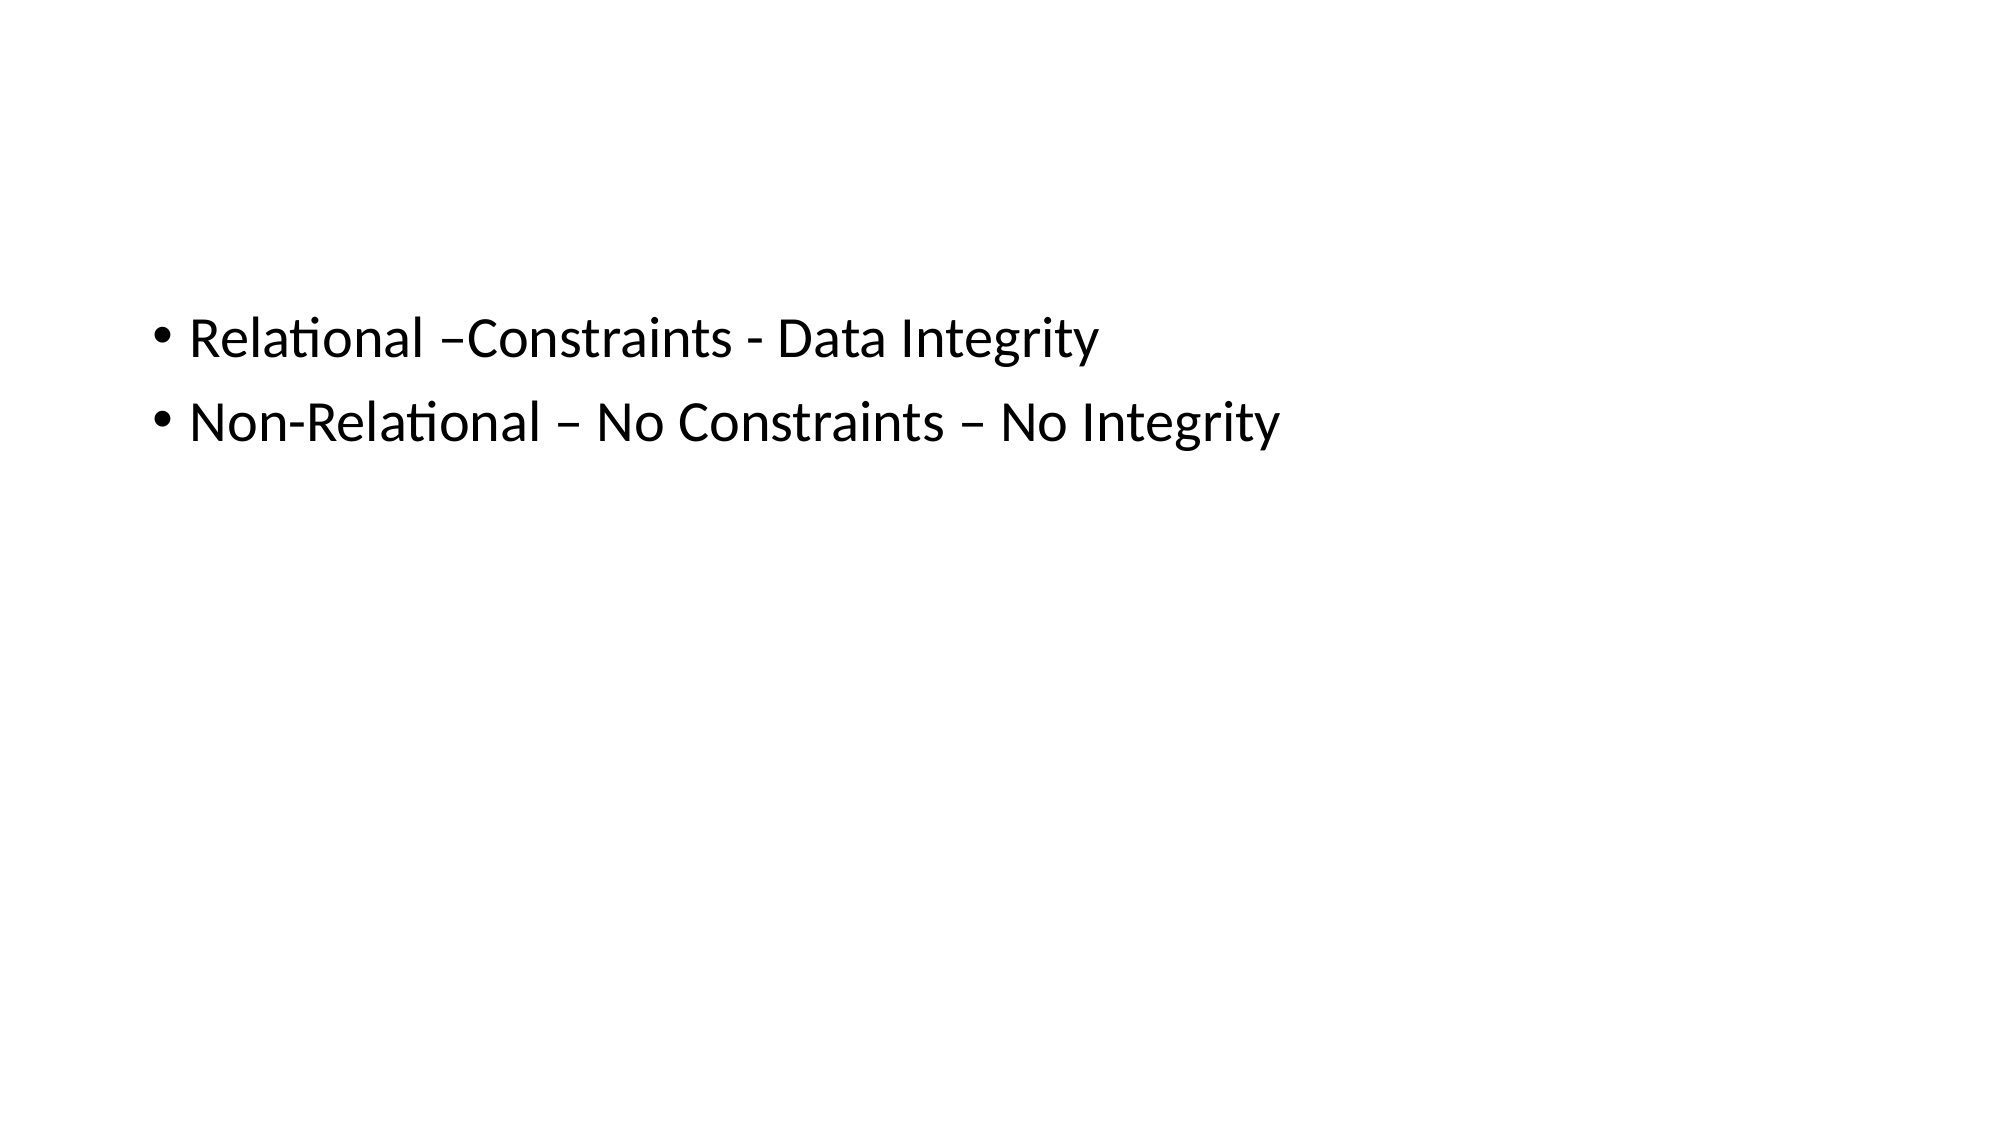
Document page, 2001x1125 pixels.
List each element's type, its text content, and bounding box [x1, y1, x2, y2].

list Relational –Constraints - Data Integrity Non-Relational – No Constraints – No Integrity [137, 299, 1863, 1014]
